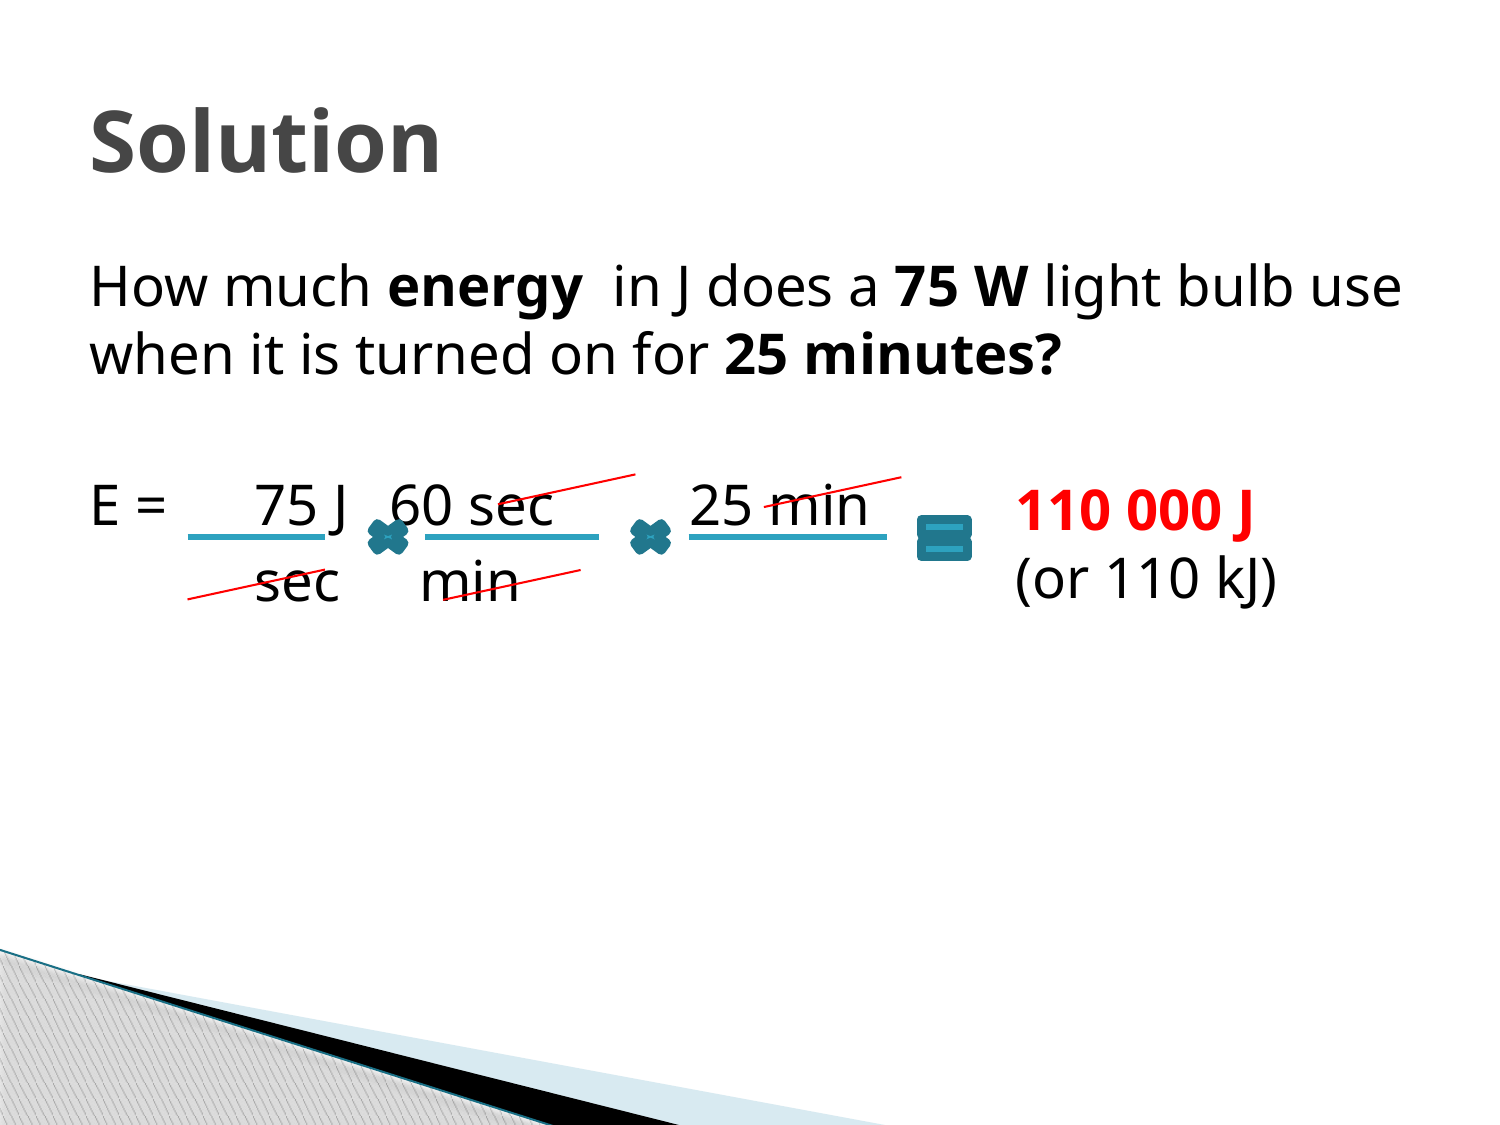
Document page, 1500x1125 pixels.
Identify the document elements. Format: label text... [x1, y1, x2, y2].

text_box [442, 569, 581, 601]
text_box [630, 519, 671, 555]
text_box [187, 569, 326, 600]
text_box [763, 477, 902, 508]
list How much energy in J does a 75 W light bulb use when it is turned on for 25 minutes? E = 75 J 60 sec 25 min sec min [75, 243, 1425, 986]
text_box [367, 519, 409, 555]
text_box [497, 474, 636, 505]
text_box [917, 515, 972, 561]
text_box 110 000 J (or 110 kJ) [1000, 466, 1401, 617]
title Solution [75, 45, 1425, 233]
